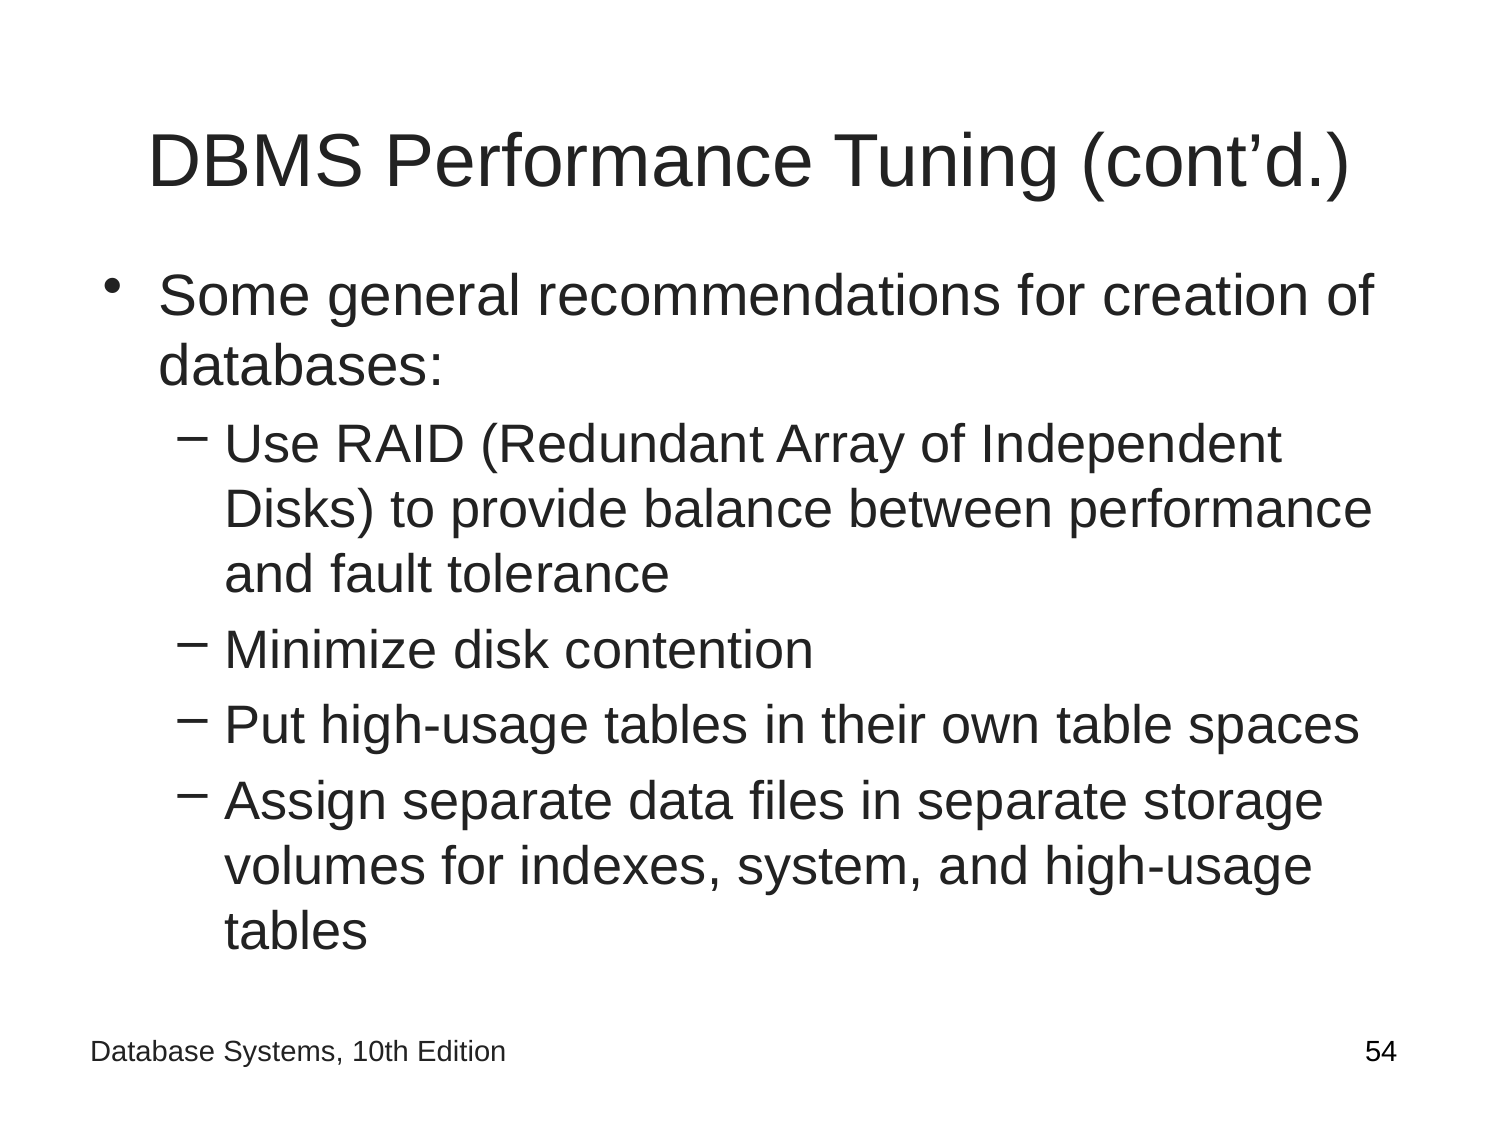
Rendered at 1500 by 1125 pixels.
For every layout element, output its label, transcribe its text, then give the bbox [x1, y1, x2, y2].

slide_number 54 [1074, 1024, 1413, 1103]
footer Database Systems, 10th Edition [75, 1025, 713, 1125]
title DBMS Performance Tuning (cont’d.) [87, 62, 1413, 249]
list Some general recommendations for creation of databases: Use RAID (Redundant Array of Independent Disks) to provide balance between performance and fault tolerance Minimize disk contention Put high-usage tables in their own table spaces Assign separate data files in separate storage volumes for indexes, system, and high-usage tables [87, 249, 1413, 1025]
